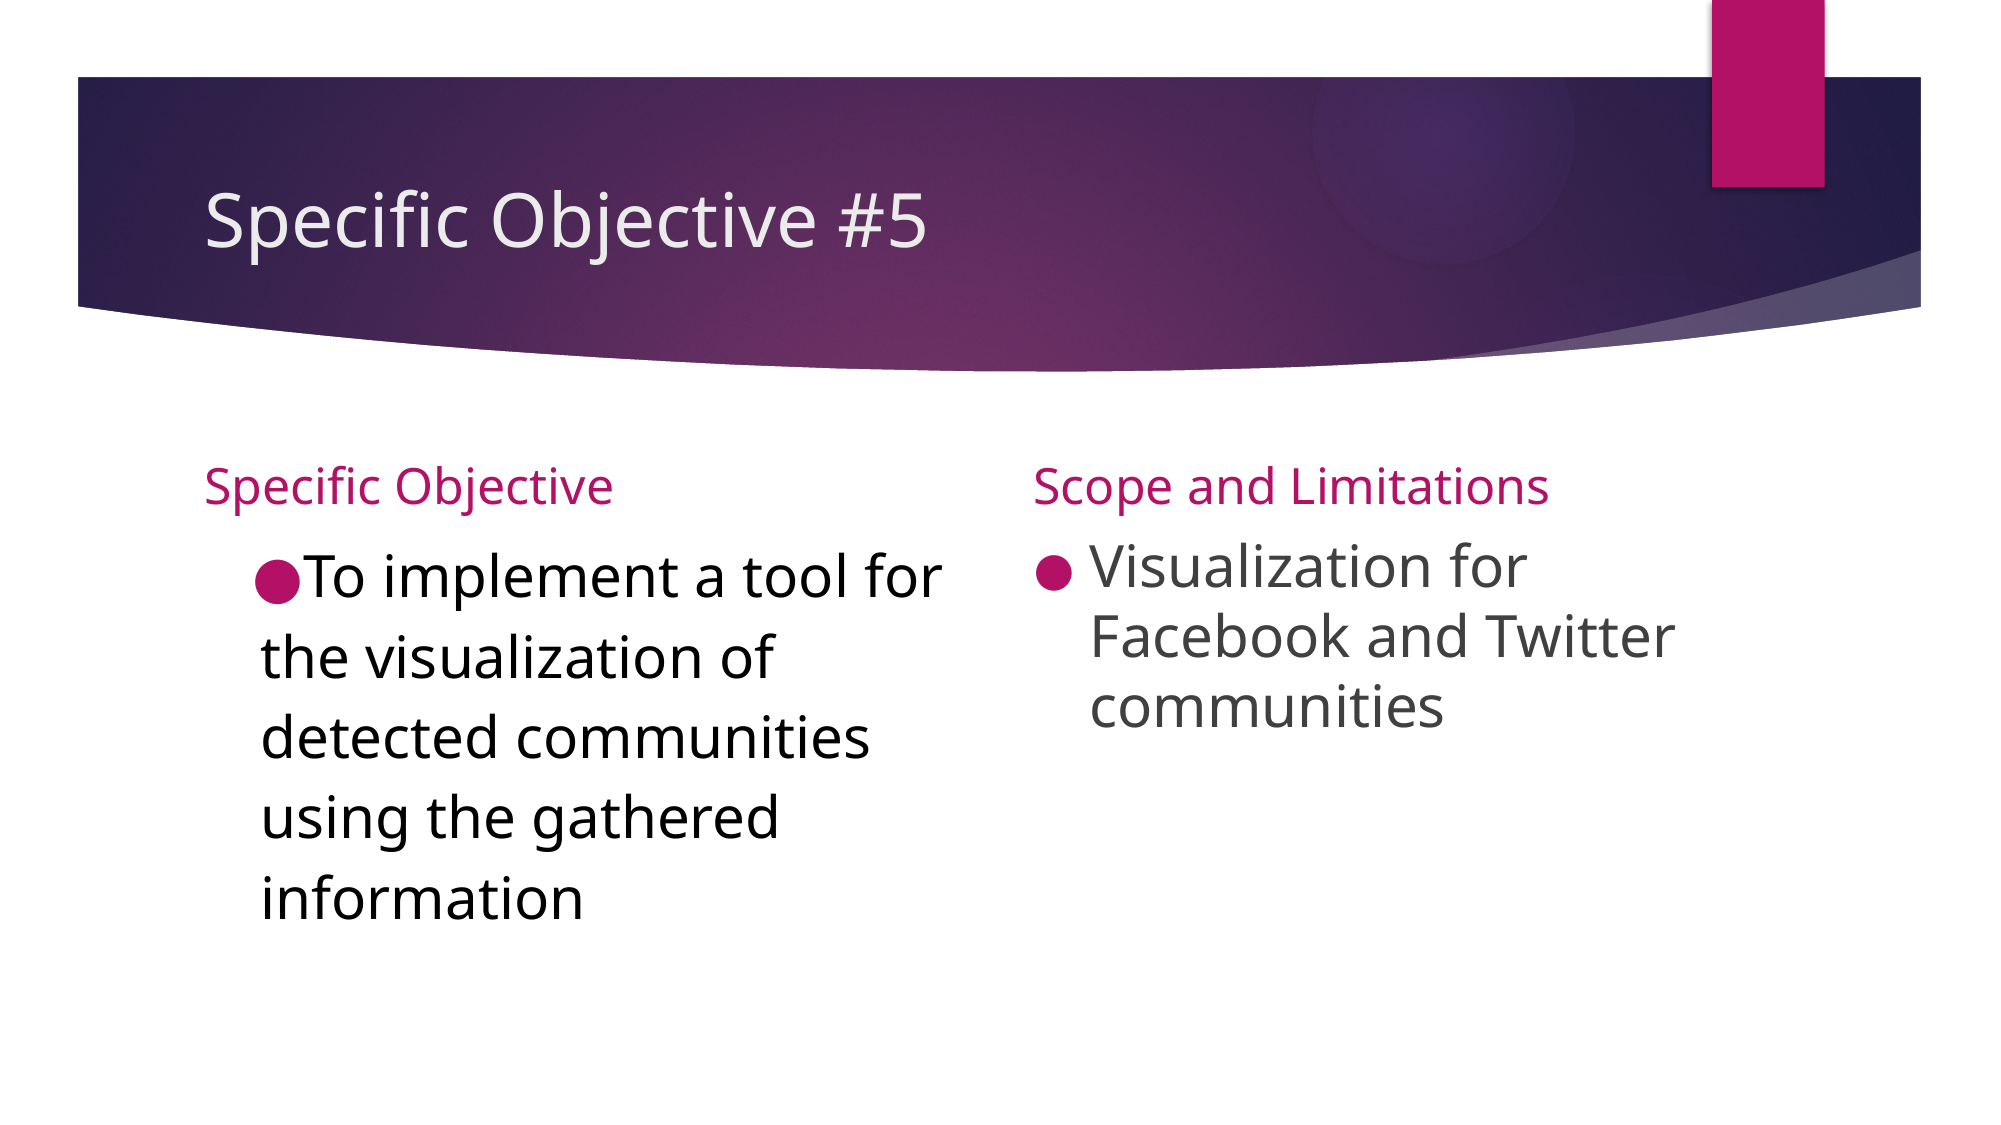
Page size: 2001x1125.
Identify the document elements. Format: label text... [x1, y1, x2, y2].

list To implement a tool for the visualization of detected communities using the gathered information [189, 521, 981, 988]
title Specific Objective #5 [189, 159, 1627, 276]
list Visualization for Facebook and Twitter communities [1018, 521, 1810, 988]
list Scope and Limitations [1018, 427, 1810, 521]
list Specific Objective [189, 427, 981, 521]
